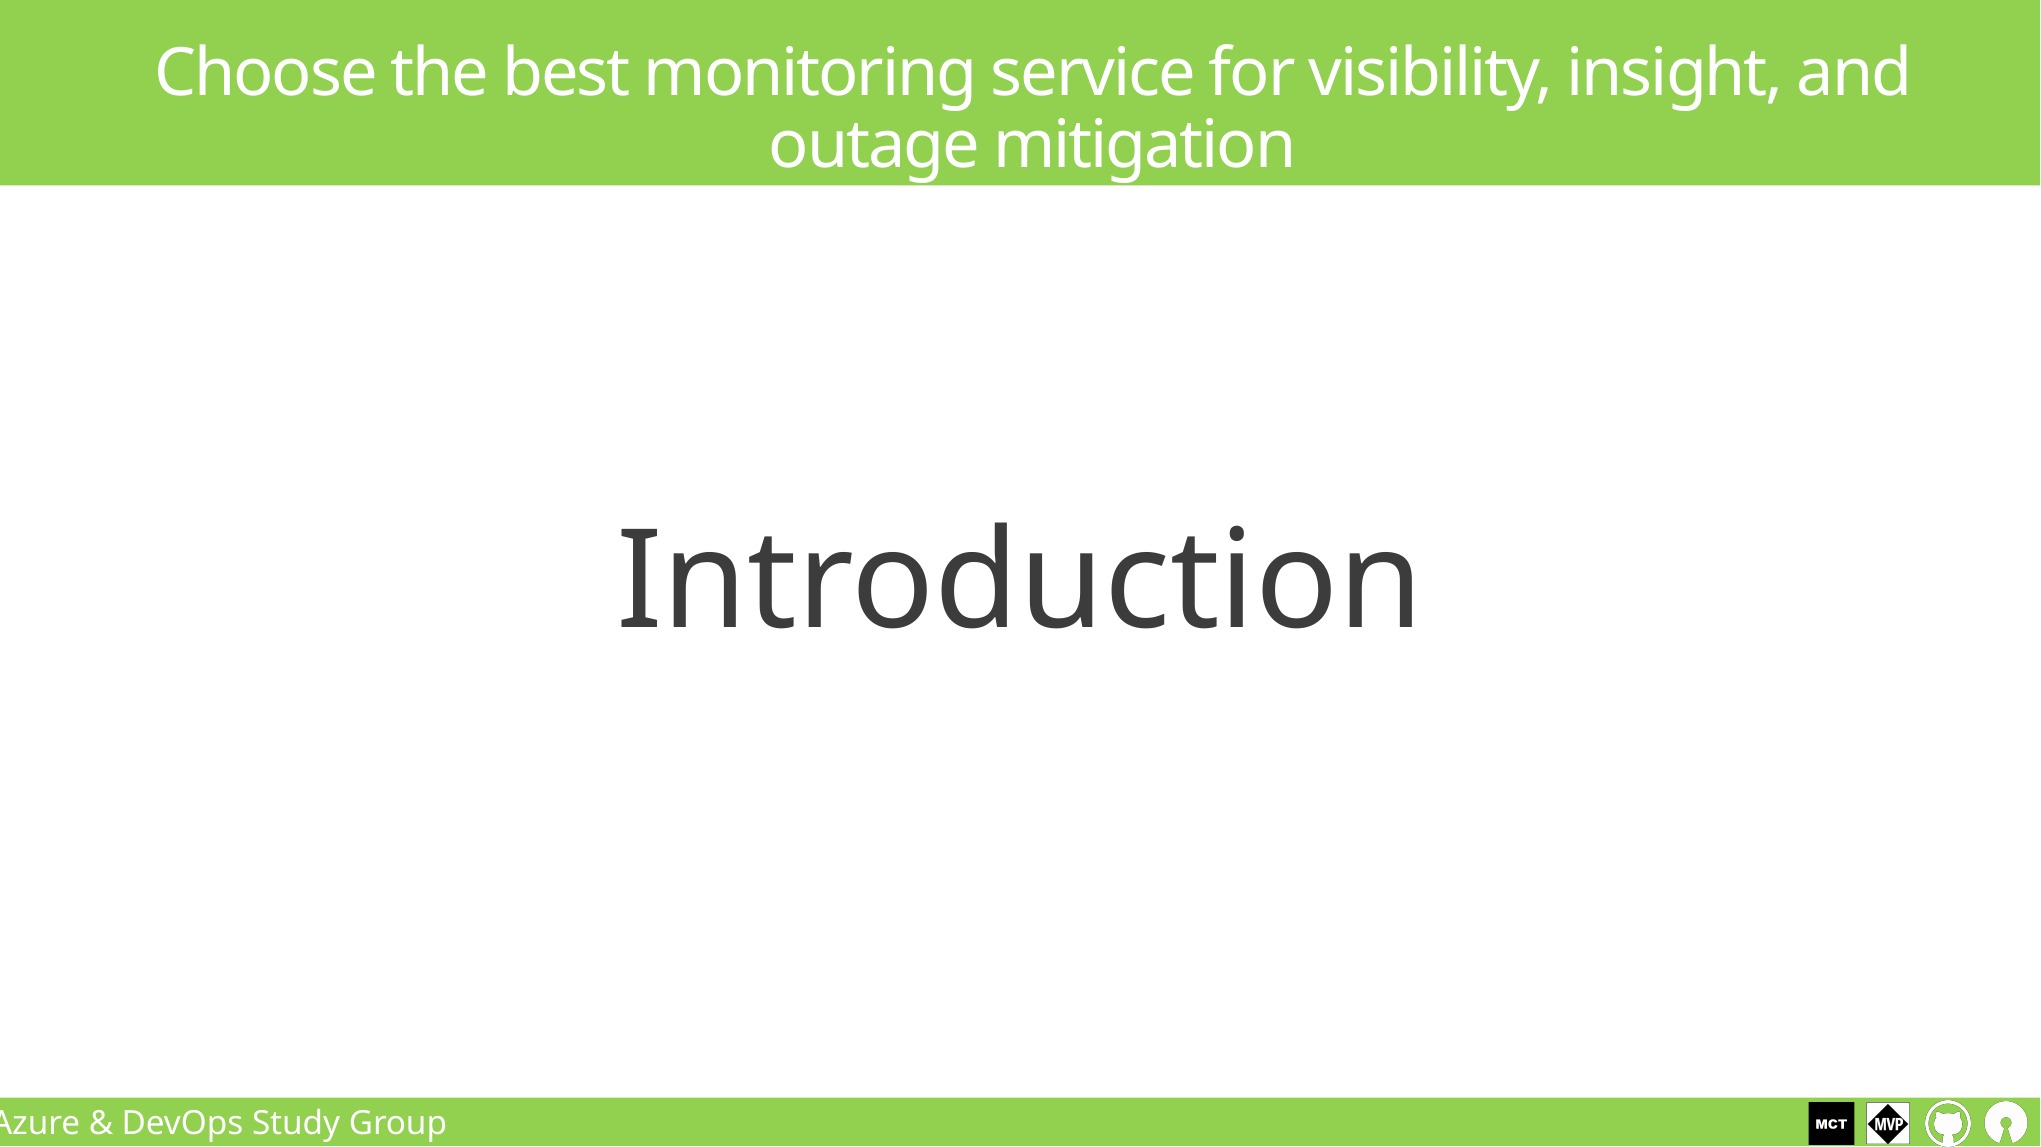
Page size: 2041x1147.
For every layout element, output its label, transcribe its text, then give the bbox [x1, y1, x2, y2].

picture [1925, 1100, 1971, 1147]
picture [1982, 1098, 2030, 1146]
text_box Introduction [186, 482, 1854, 662]
title Choose the best monitoring service for visibility, insight, and outage mitigation [45, 22, 2020, 173]
picture [1866, 1102, 1910, 1144]
